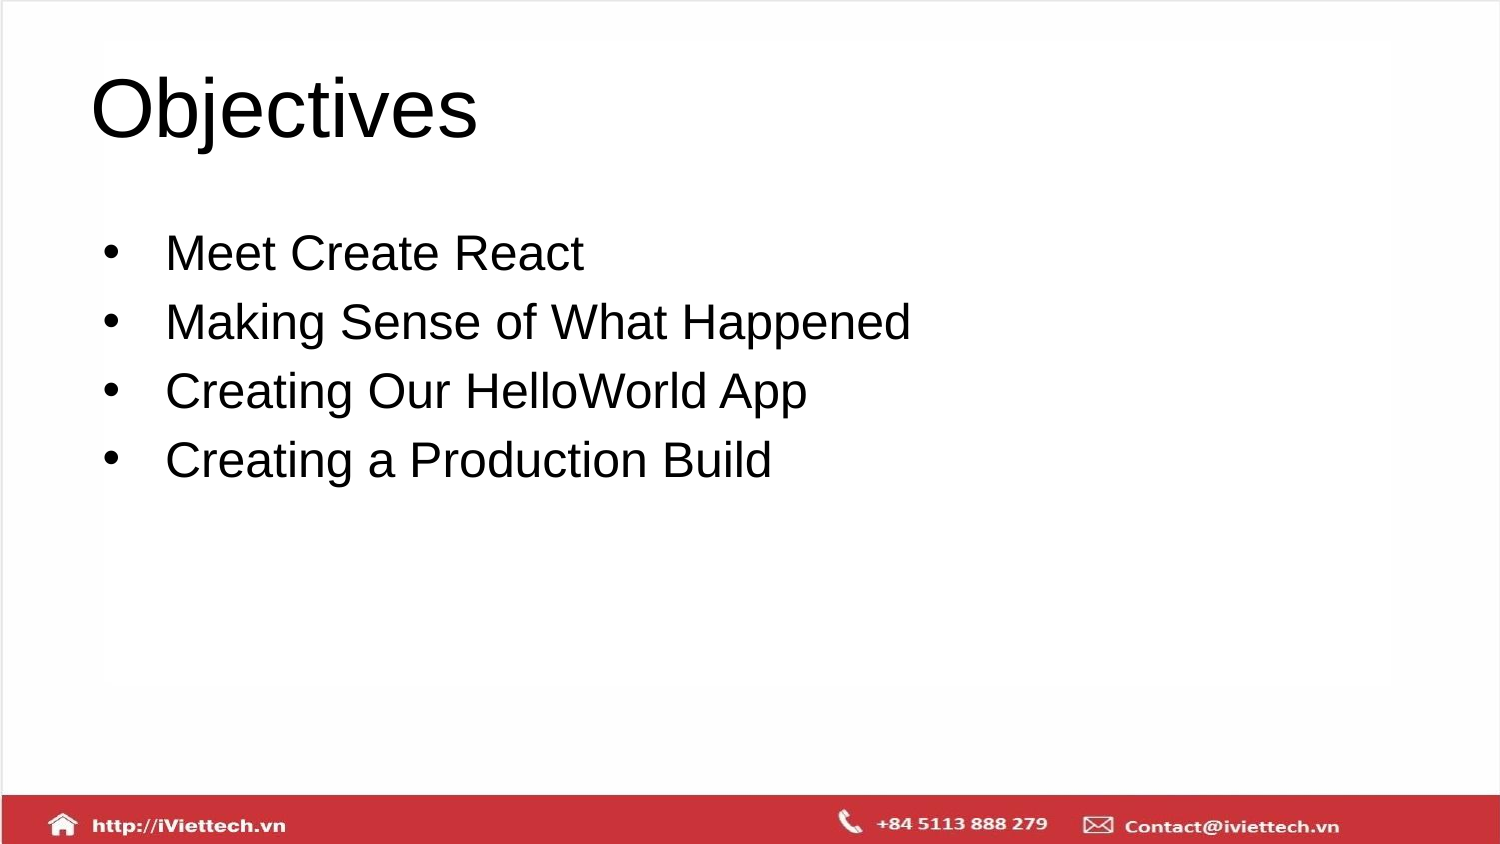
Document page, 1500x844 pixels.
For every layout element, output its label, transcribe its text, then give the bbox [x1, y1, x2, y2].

list Meet Create React Making Sense of What Happened Creating Our HelloWorld App Creating a Production Build [75, 196, 1425, 754]
title Objectives [75, 33, 1425, 175]
picture [0, 0, 1500, 844]
